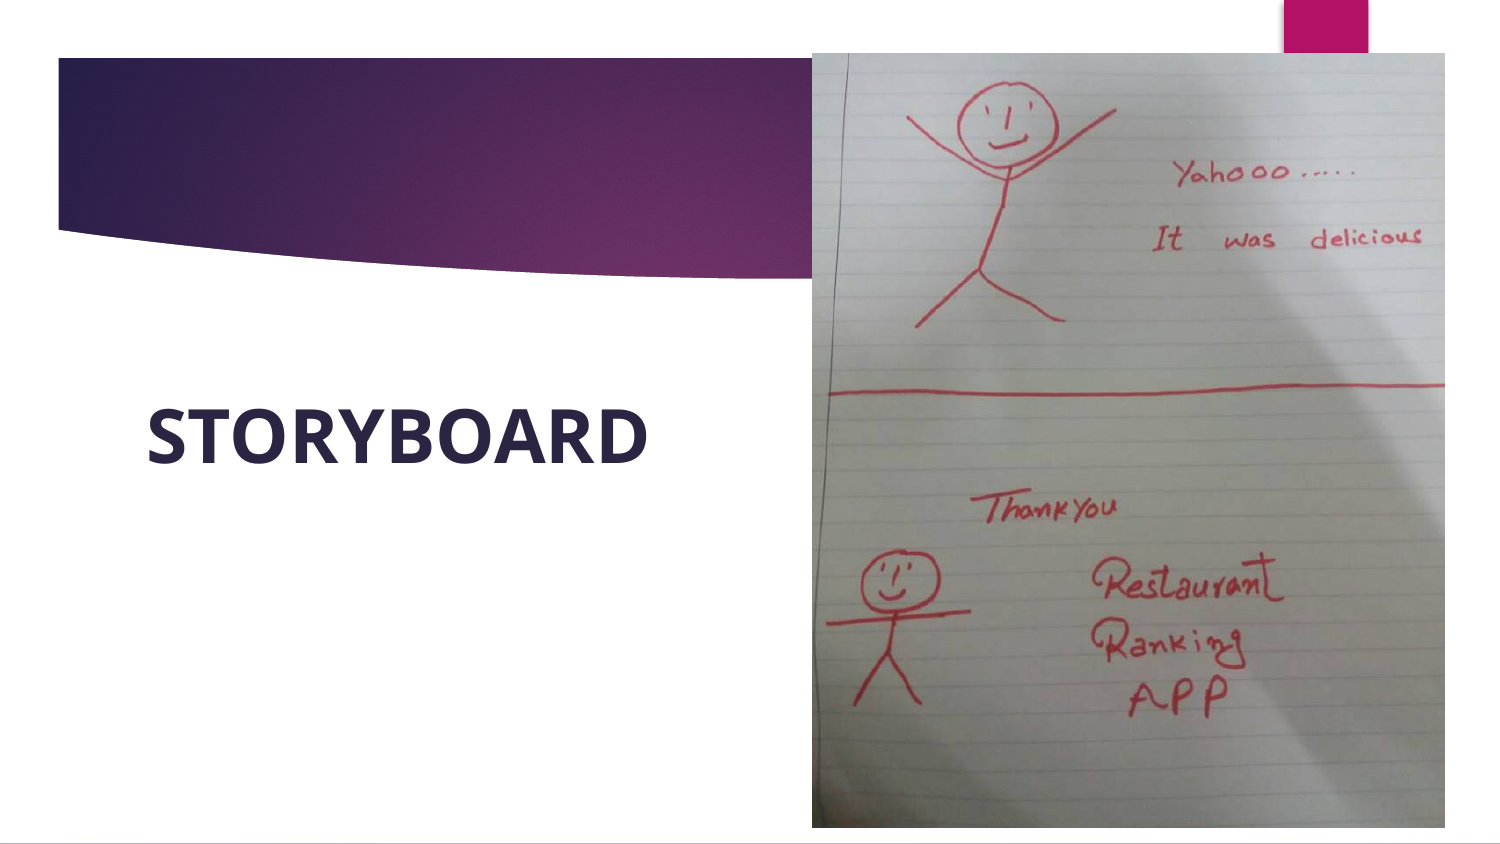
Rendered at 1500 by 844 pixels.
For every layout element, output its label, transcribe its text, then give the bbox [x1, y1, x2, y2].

picture [811, 53, 1446, 828]
text_box STORYBOARD [0, 272, 806, 494]
